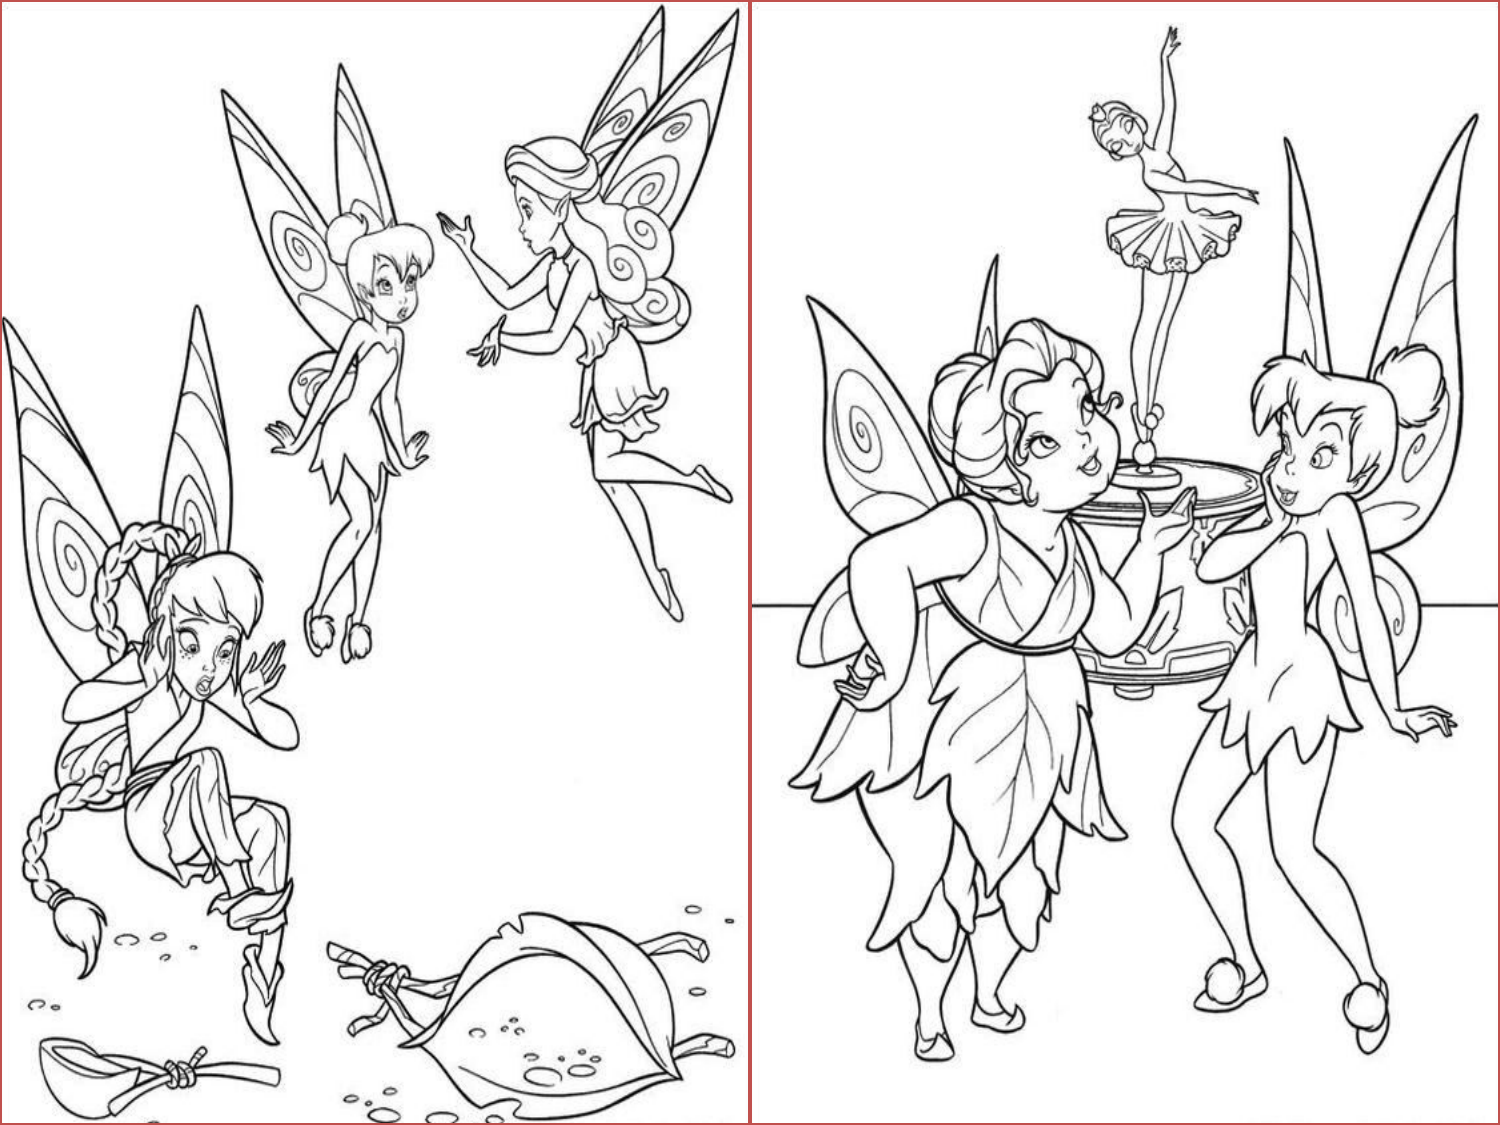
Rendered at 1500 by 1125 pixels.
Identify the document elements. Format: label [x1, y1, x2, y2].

text_box [748, 0, 1500, 1125]
text_box [0, 0, 748, 1125]
